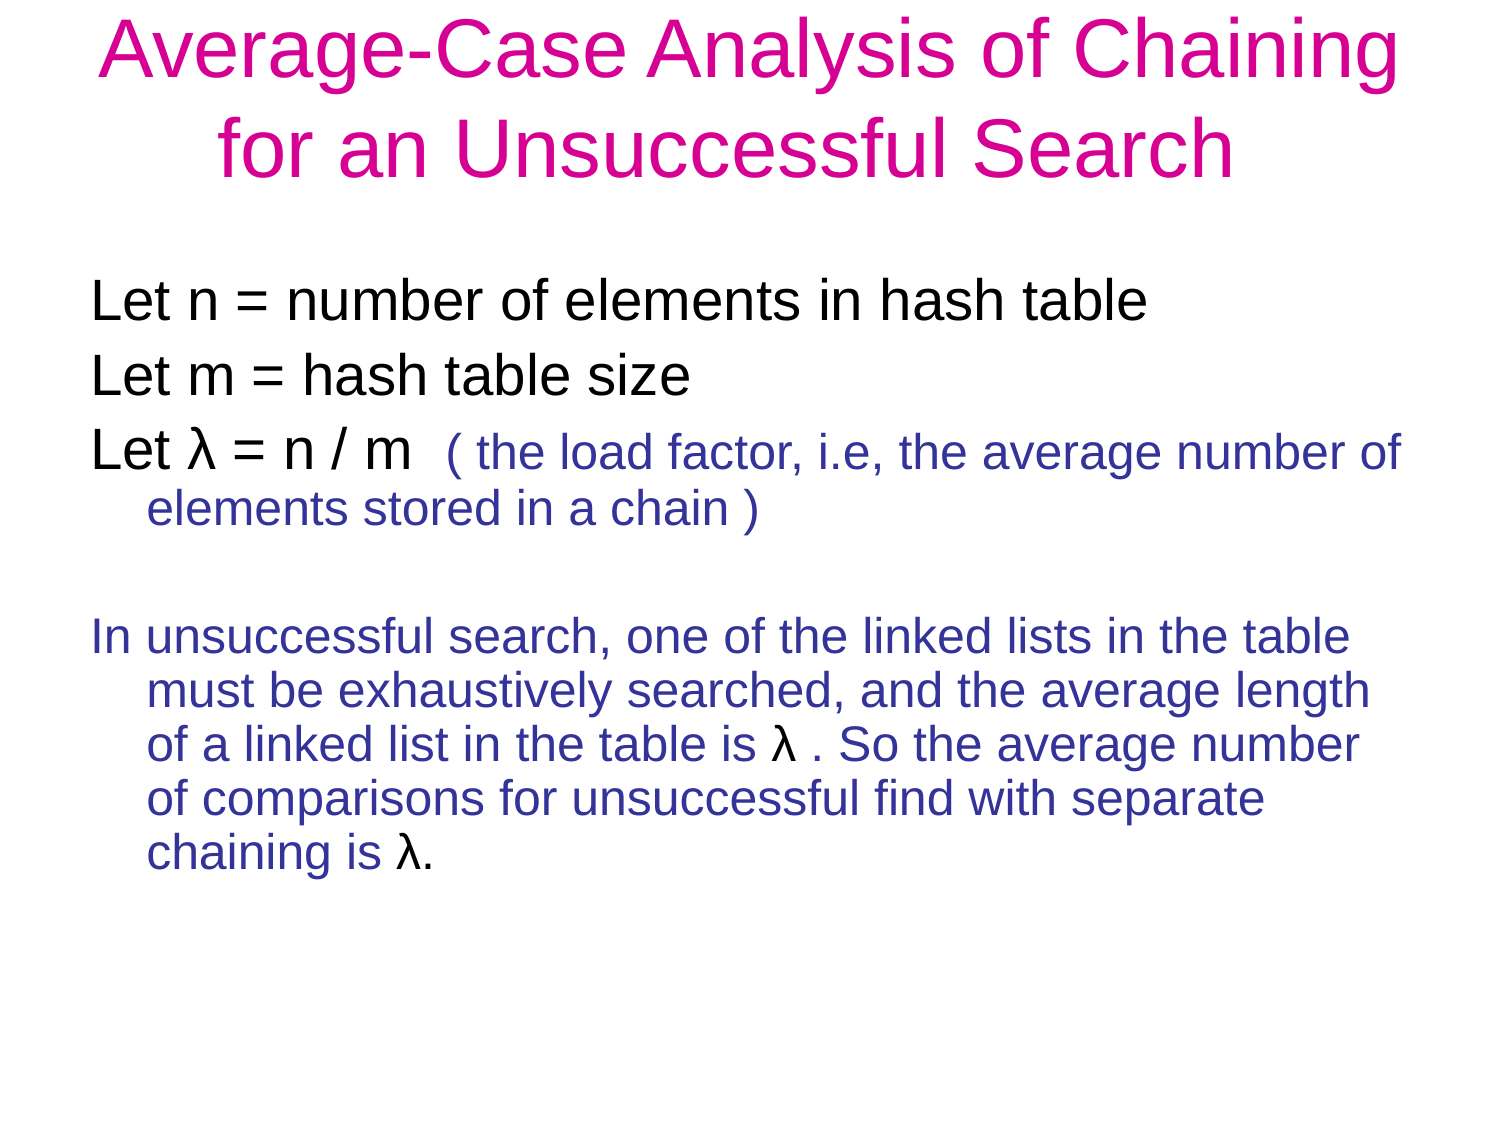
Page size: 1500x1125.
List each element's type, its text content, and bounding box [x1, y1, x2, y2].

title Average-Case Analysis of Chaining for an Unsuccessful Search [75, 0, 1425, 188]
list Let n = number of elements in hash table Let m = hash table size Let λ = n / m ( the load factor, i.e, the average number of elements stored in a chain ) In unsuccessful search, one of the linked lists in the table must be exhaustively searched, and the average length of a linked list in the table is λ . So the average number of comparisons for unsuccessful find with separate chaining is λ. [75, 262, 1425, 1005]
